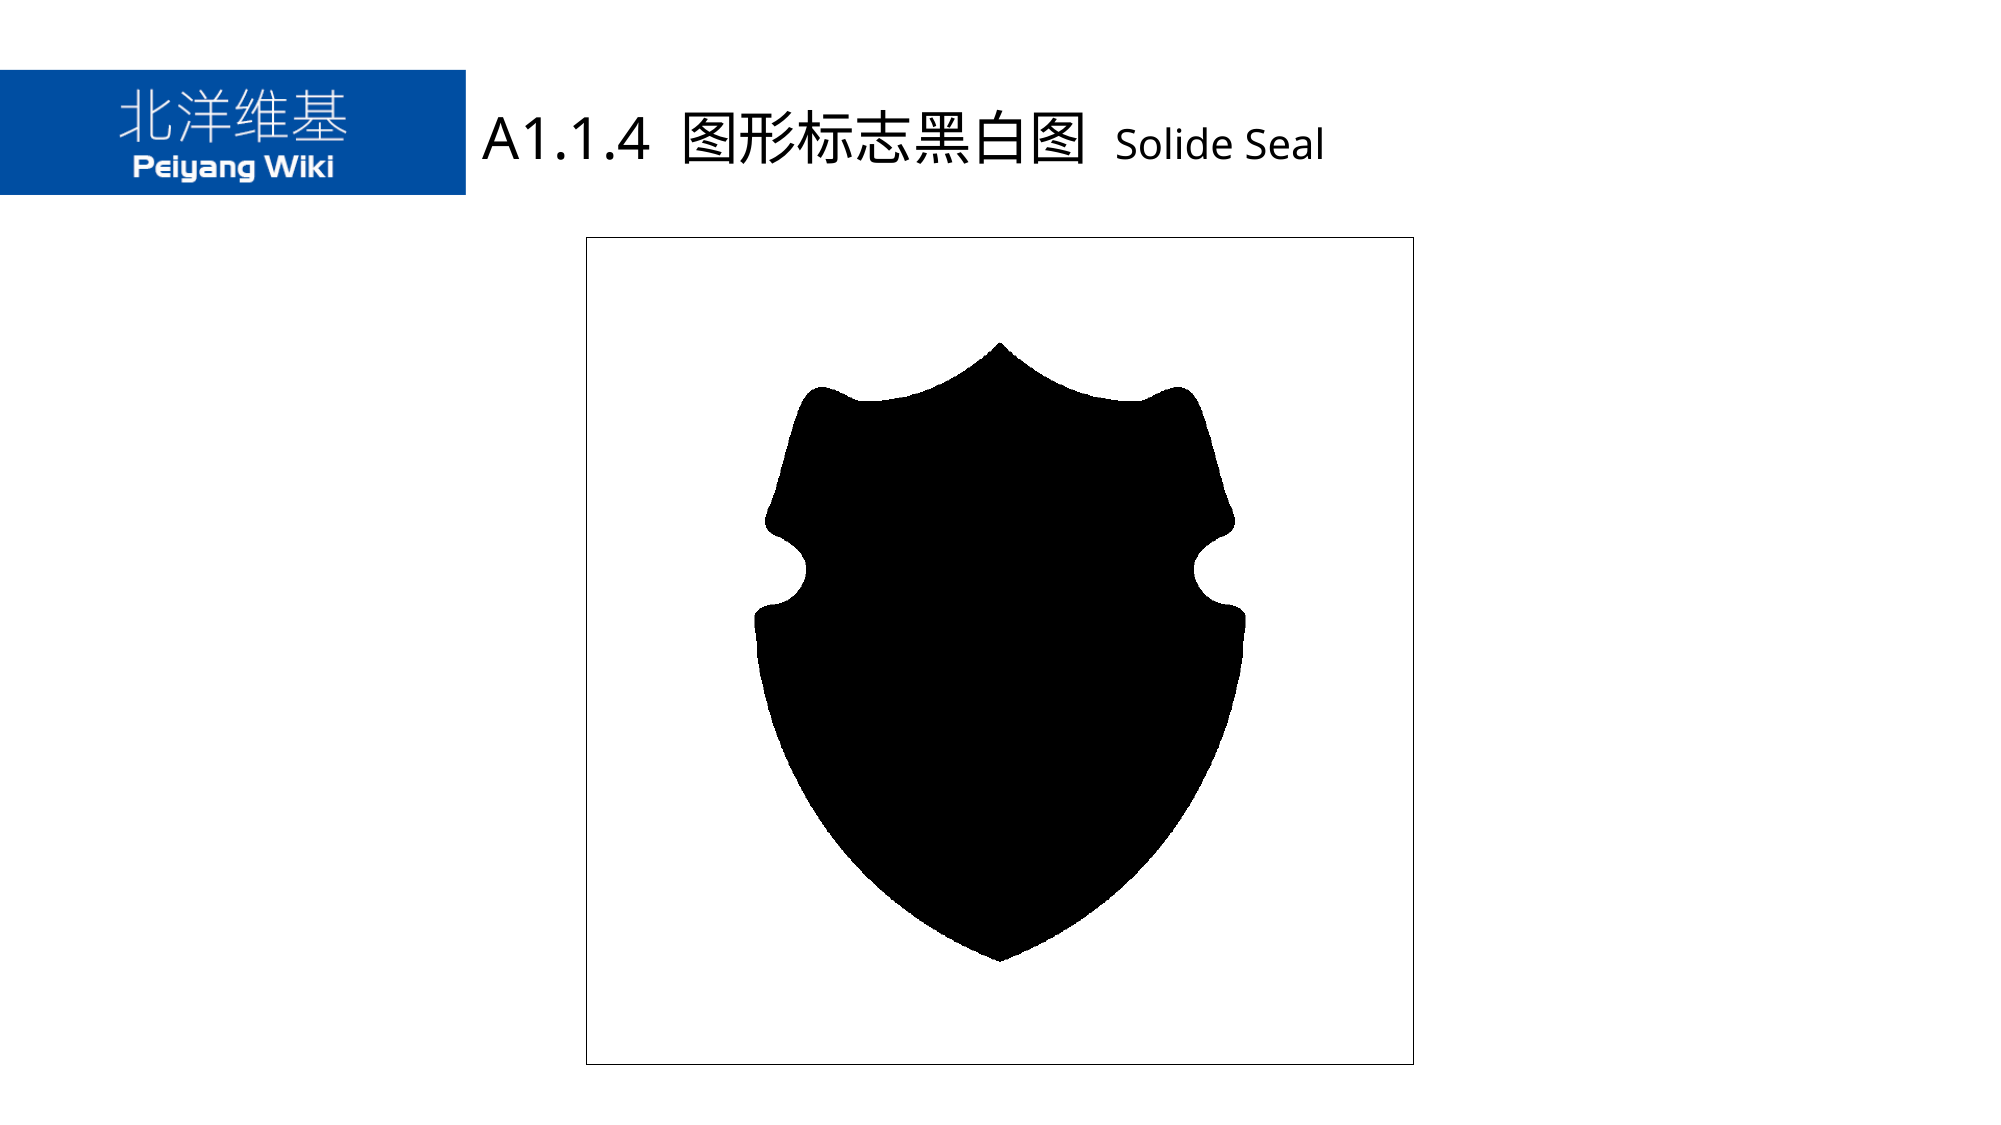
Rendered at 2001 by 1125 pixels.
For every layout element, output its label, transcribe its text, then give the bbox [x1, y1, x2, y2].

picture [0, 0, 2001, 1125]
list A1.1.4 图形标志黑白图 Solide Seal [468, 102, 1771, 167]
